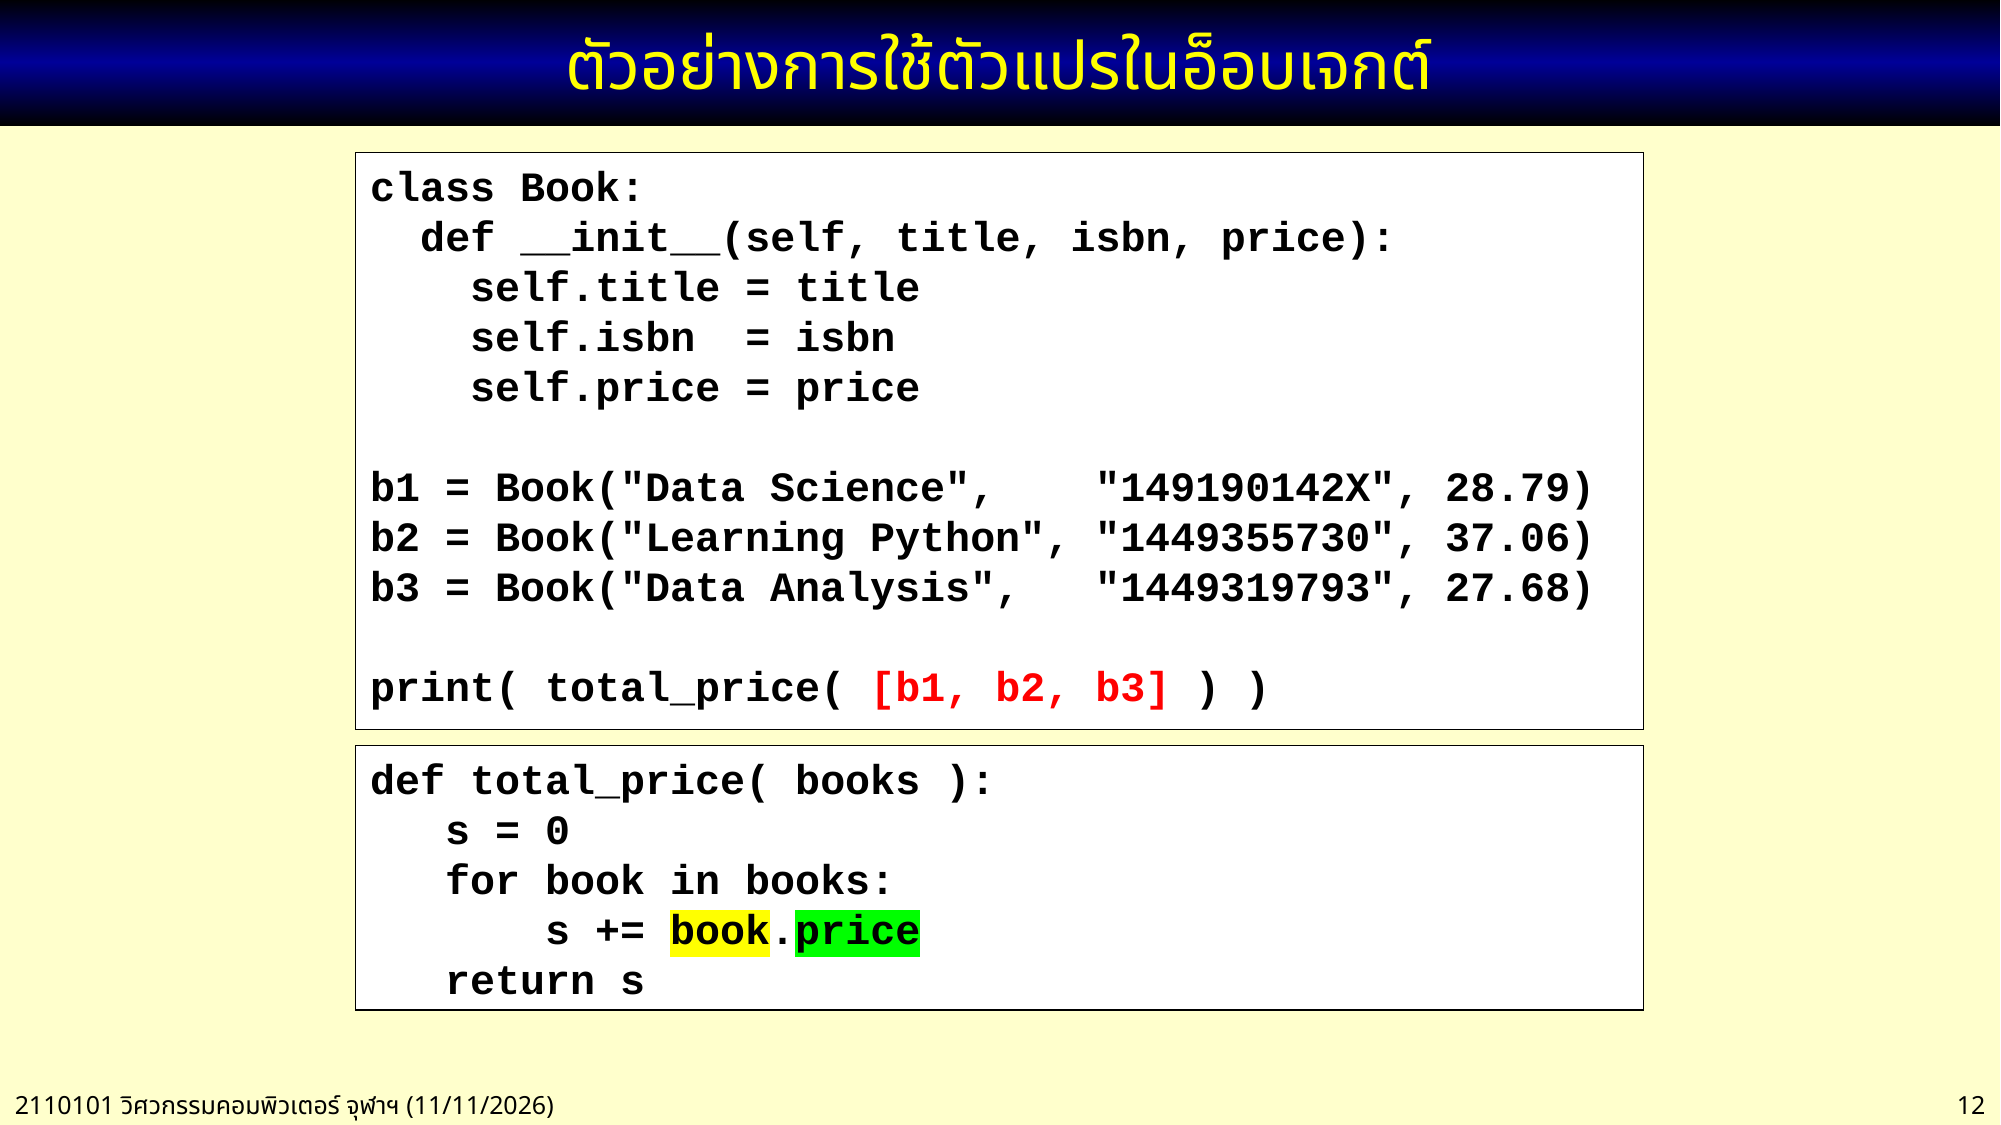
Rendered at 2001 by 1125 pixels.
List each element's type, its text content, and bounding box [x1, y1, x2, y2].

text_box def total_price( books ): s = 0 for book in books: s += book.price return s [355, 745, 1644, 1011]
text_box class Book: def __init__(self, title, isbn, price): self.title = title self.isbn = isbn self.price = price b1 = Book("Data Science", "149190142X", 28.79) b2 = Book("Learning Python", "1449355730", 37.06) b3 = Book("Data Analysis", "1449319793", 27.68) print( total_price( [b1, b2, b3] ) ) [355, 152, 1644, 730]
title ตัวอย่างการใช้ตัวแปรในอ็อบเจกต์ [0, 0, 2000, 126]
